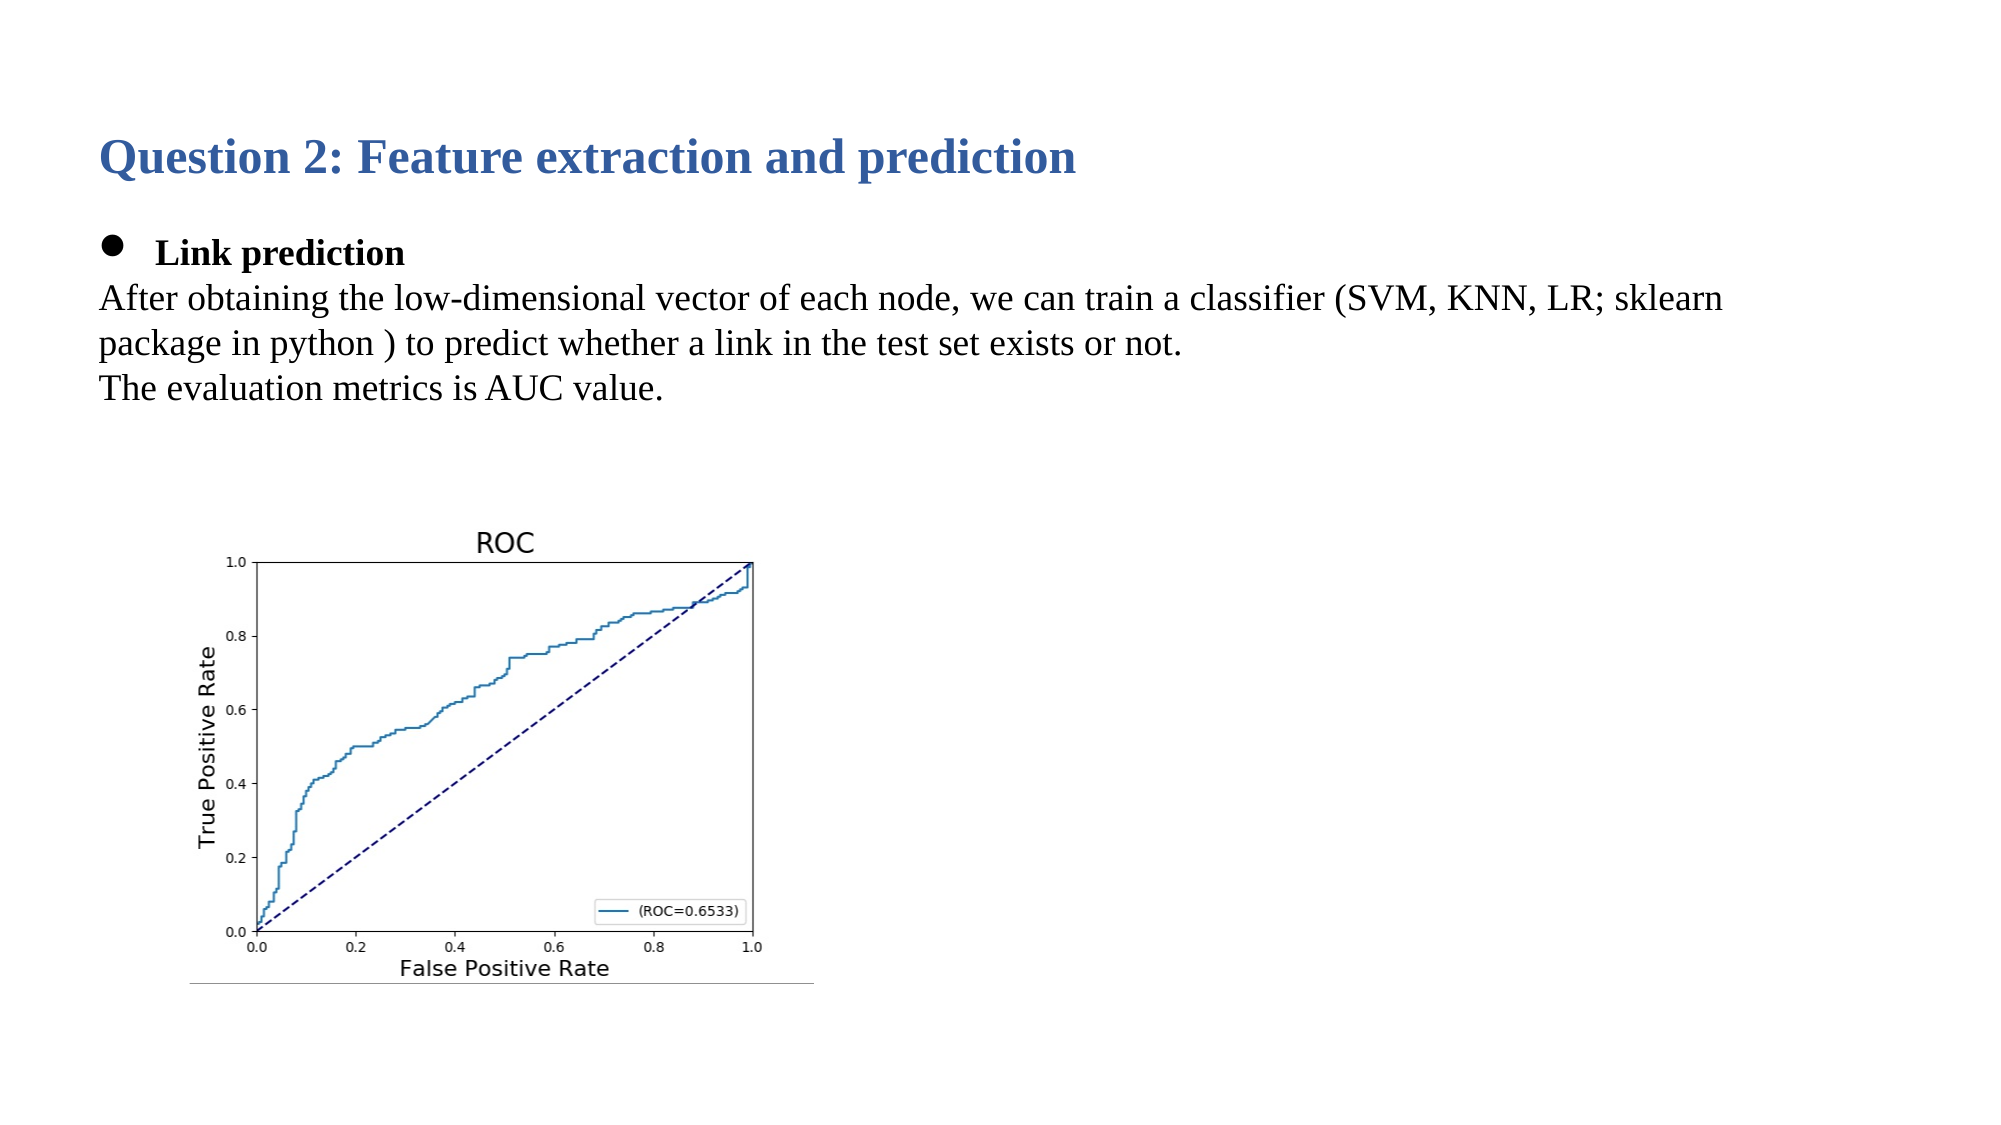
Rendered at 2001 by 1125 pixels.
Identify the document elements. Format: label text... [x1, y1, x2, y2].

text_box Question 2: Feature extraction and prediction Link prediction After obtaining the low-dimensional vector of each node, we can train a classifier (SVM, KNN, LR; sklearn package in python ) to predict whether a link in the test set exists or not. The evaluation metrics is AUC value. [83, 115, 1822, 416]
picture [189, 523, 814, 984]
